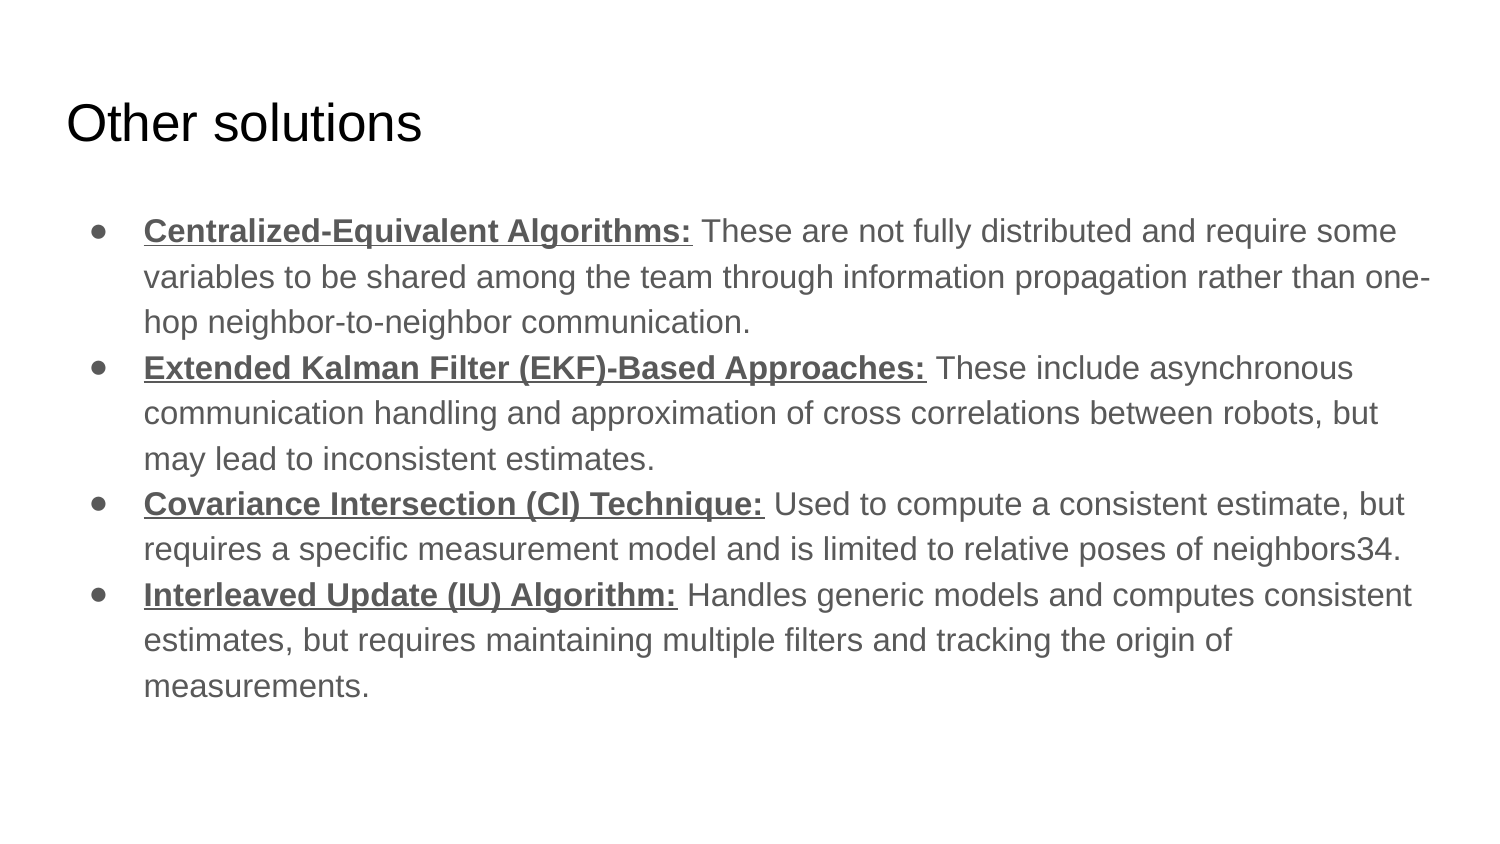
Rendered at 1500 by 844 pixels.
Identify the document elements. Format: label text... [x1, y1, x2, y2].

title Other solutions [51, 72, 1449, 167]
list Centralized-Equivalent Algorithms: These are not fully distributed and require some variables to be shared among the team through information propagation rather than one-hop neighbor-to-neighbor communication. Extended Kalman Filter (EKF)-Based Approaches: These include asynchronous communication handling and approximation of cross correlations between robots, but may lead to inconsistent estimates. Covariance Intersection (CI) Technique: Used to compute a consistent estimate, but requires a specific measurement model and is limited to relative poses of neighbors34. Interleaved Update (IU) Algorithm: Handles generic models and computes consistent estimates, but requires maintaining multiple filters and tracking the origin of measurements. [51, 189, 1449, 750]
